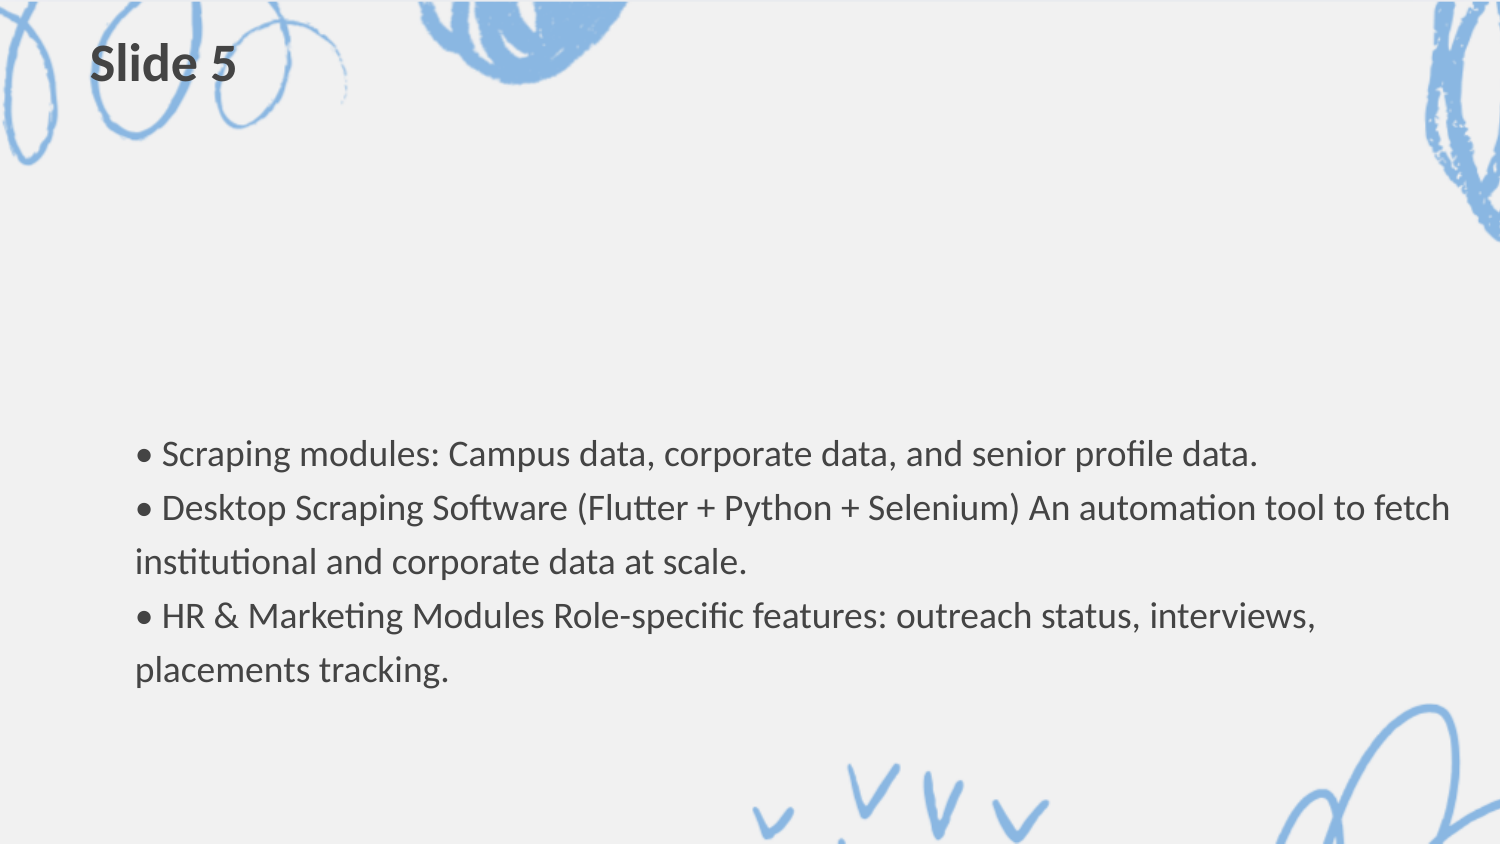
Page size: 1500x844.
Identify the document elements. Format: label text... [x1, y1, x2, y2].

text_box • Scraping modules: Campus data, corporate data, and senior profile data. • Desktop Scraping Software (Flutter + Python + Selenium) An automation tool to fetch institutional and corporate data at scale. • HR & Marketing Modules Role-specific features: outreach status, interviews, placements tracking. [119, 179, 1470, 844]
picture [0, 0, 1500, 844]
